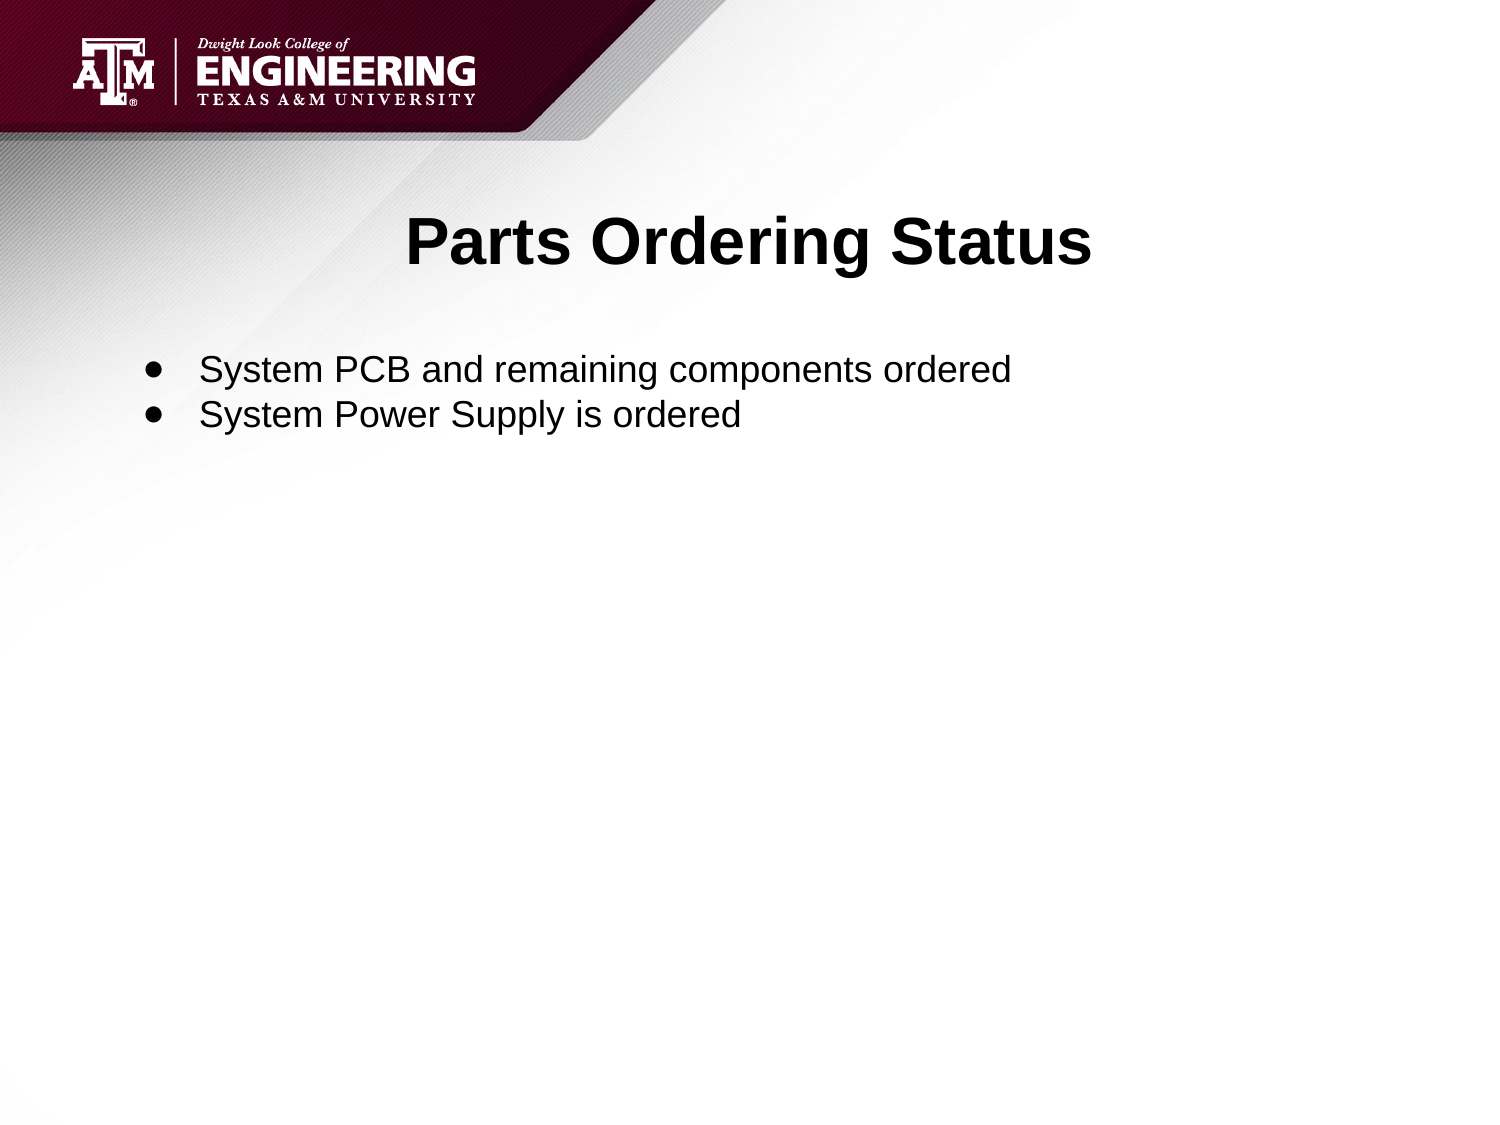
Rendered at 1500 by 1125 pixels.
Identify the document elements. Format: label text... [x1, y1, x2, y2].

title Parts Ordering Status [75, 172, 1425, 304]
picture [0, 0, 1500, 1125]
text_box System PCB and remaining components ordered System Power Supply is ordered [108, 329, 1392, 450]
